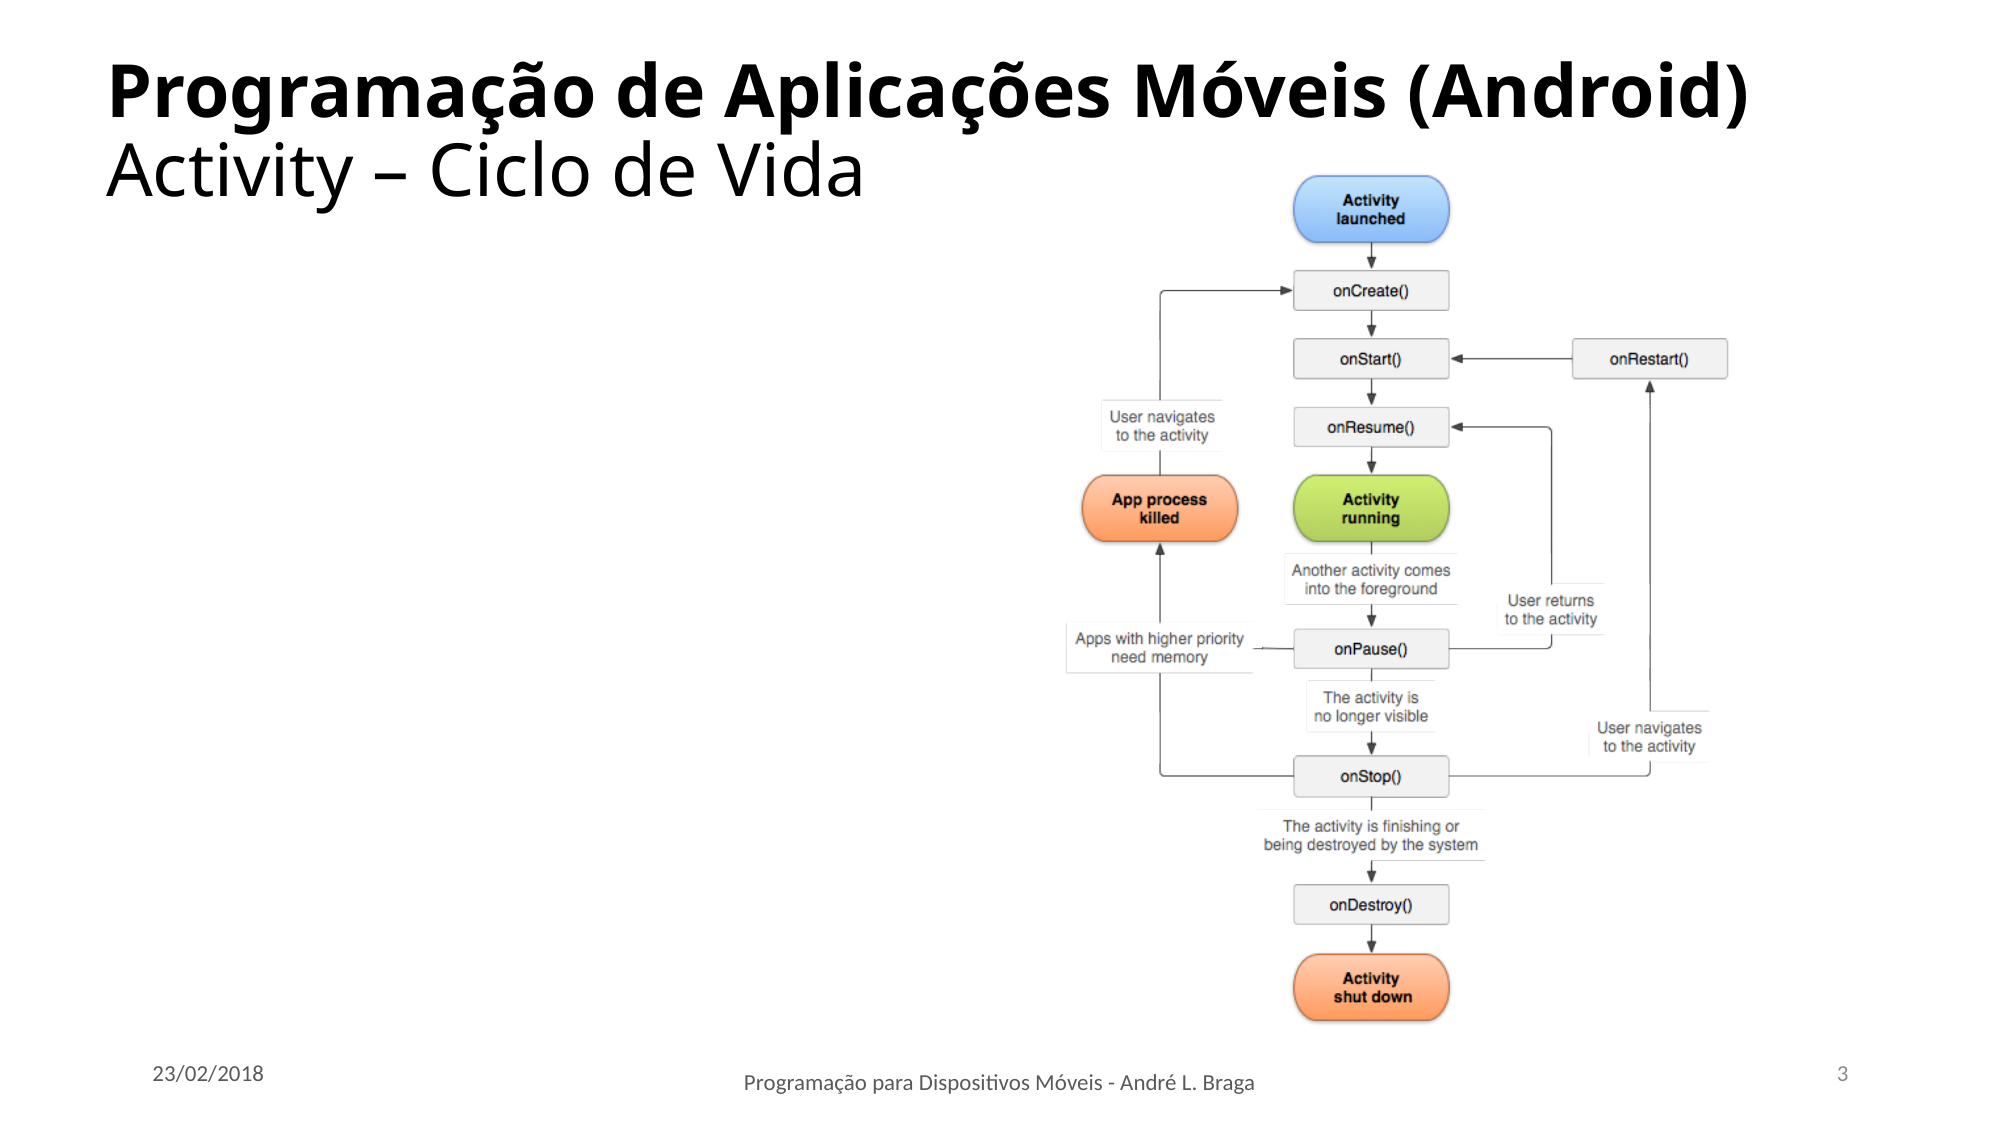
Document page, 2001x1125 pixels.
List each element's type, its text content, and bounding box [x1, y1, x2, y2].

footer Programação para Dispositivos Móveis - André L. Braga [362, 1051, 1638, 1112]
title Programação de Aplicações Móveis (Android) Activity – Ciclo de Vida [91, 29, 1805, 237]
picture [1061, 164, 1735, 1034]
slide_number 3 [1413, 1042, 1864, 1103]
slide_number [137, 1042, 588, 1103]
